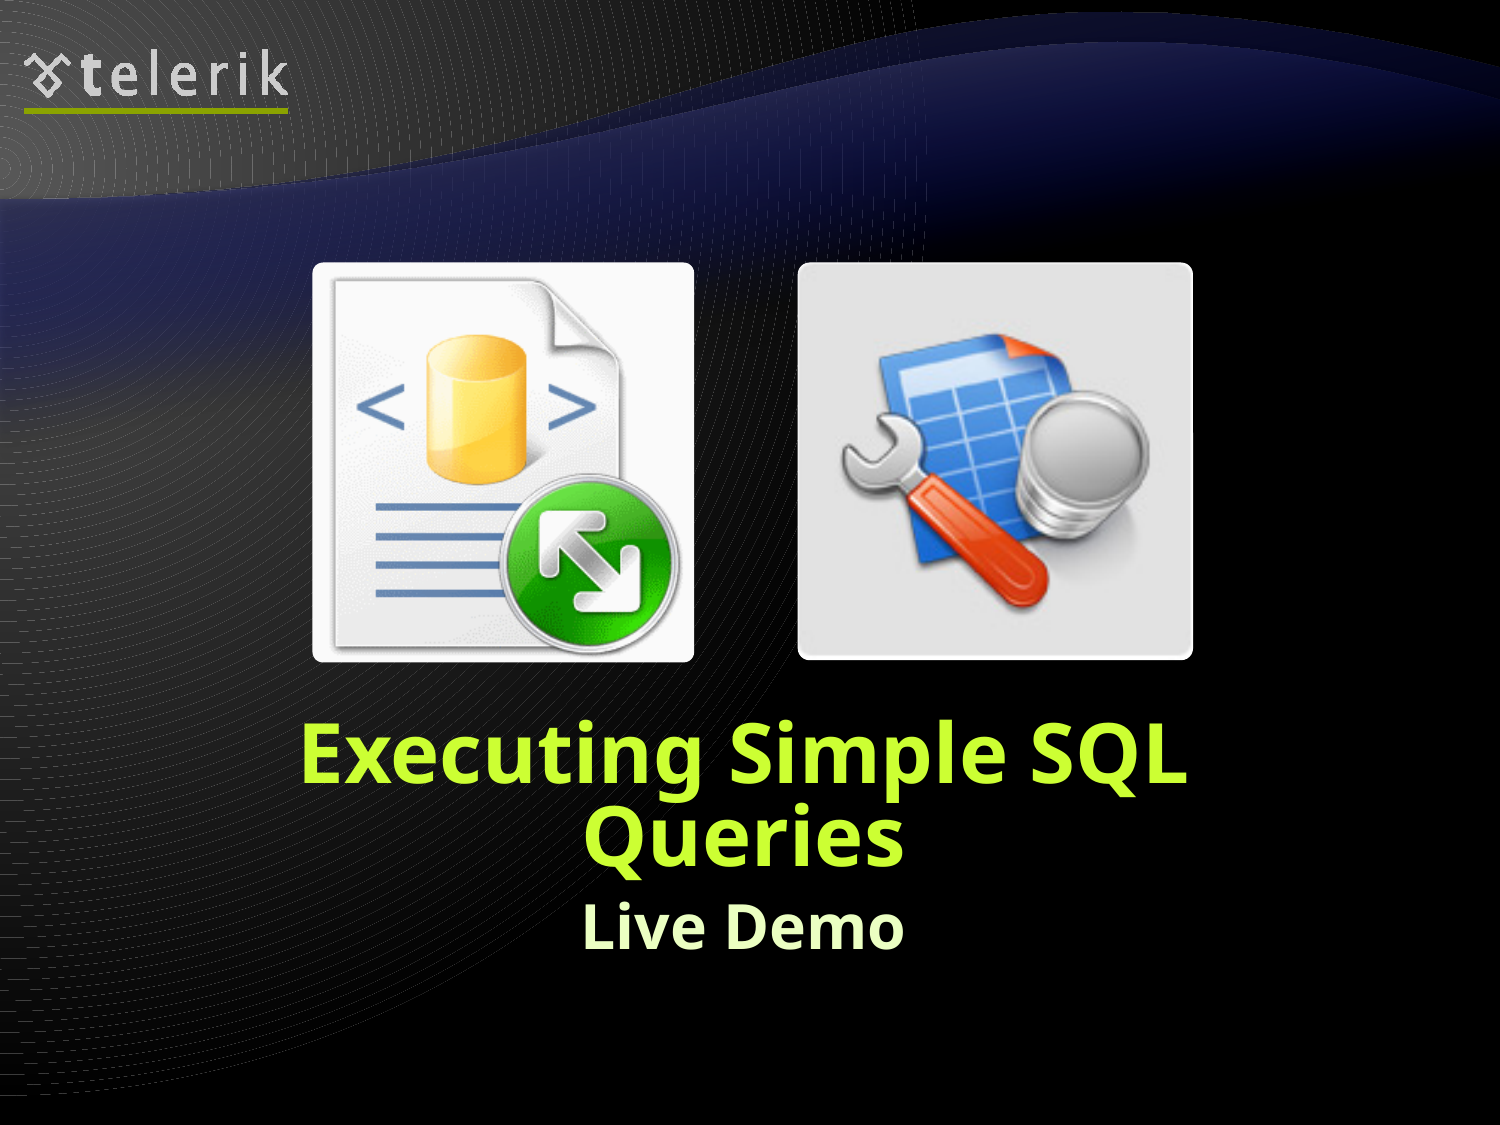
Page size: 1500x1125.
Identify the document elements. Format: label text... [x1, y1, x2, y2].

title Executing Simple SQL Queries [125, 737, 1363, 863]
picture [797, 262, 1194, 661]
list Live Demo [537, 875, 950, 975]
picture [312, 262, 695, 663]
picture [24, 49, 288, 114]
